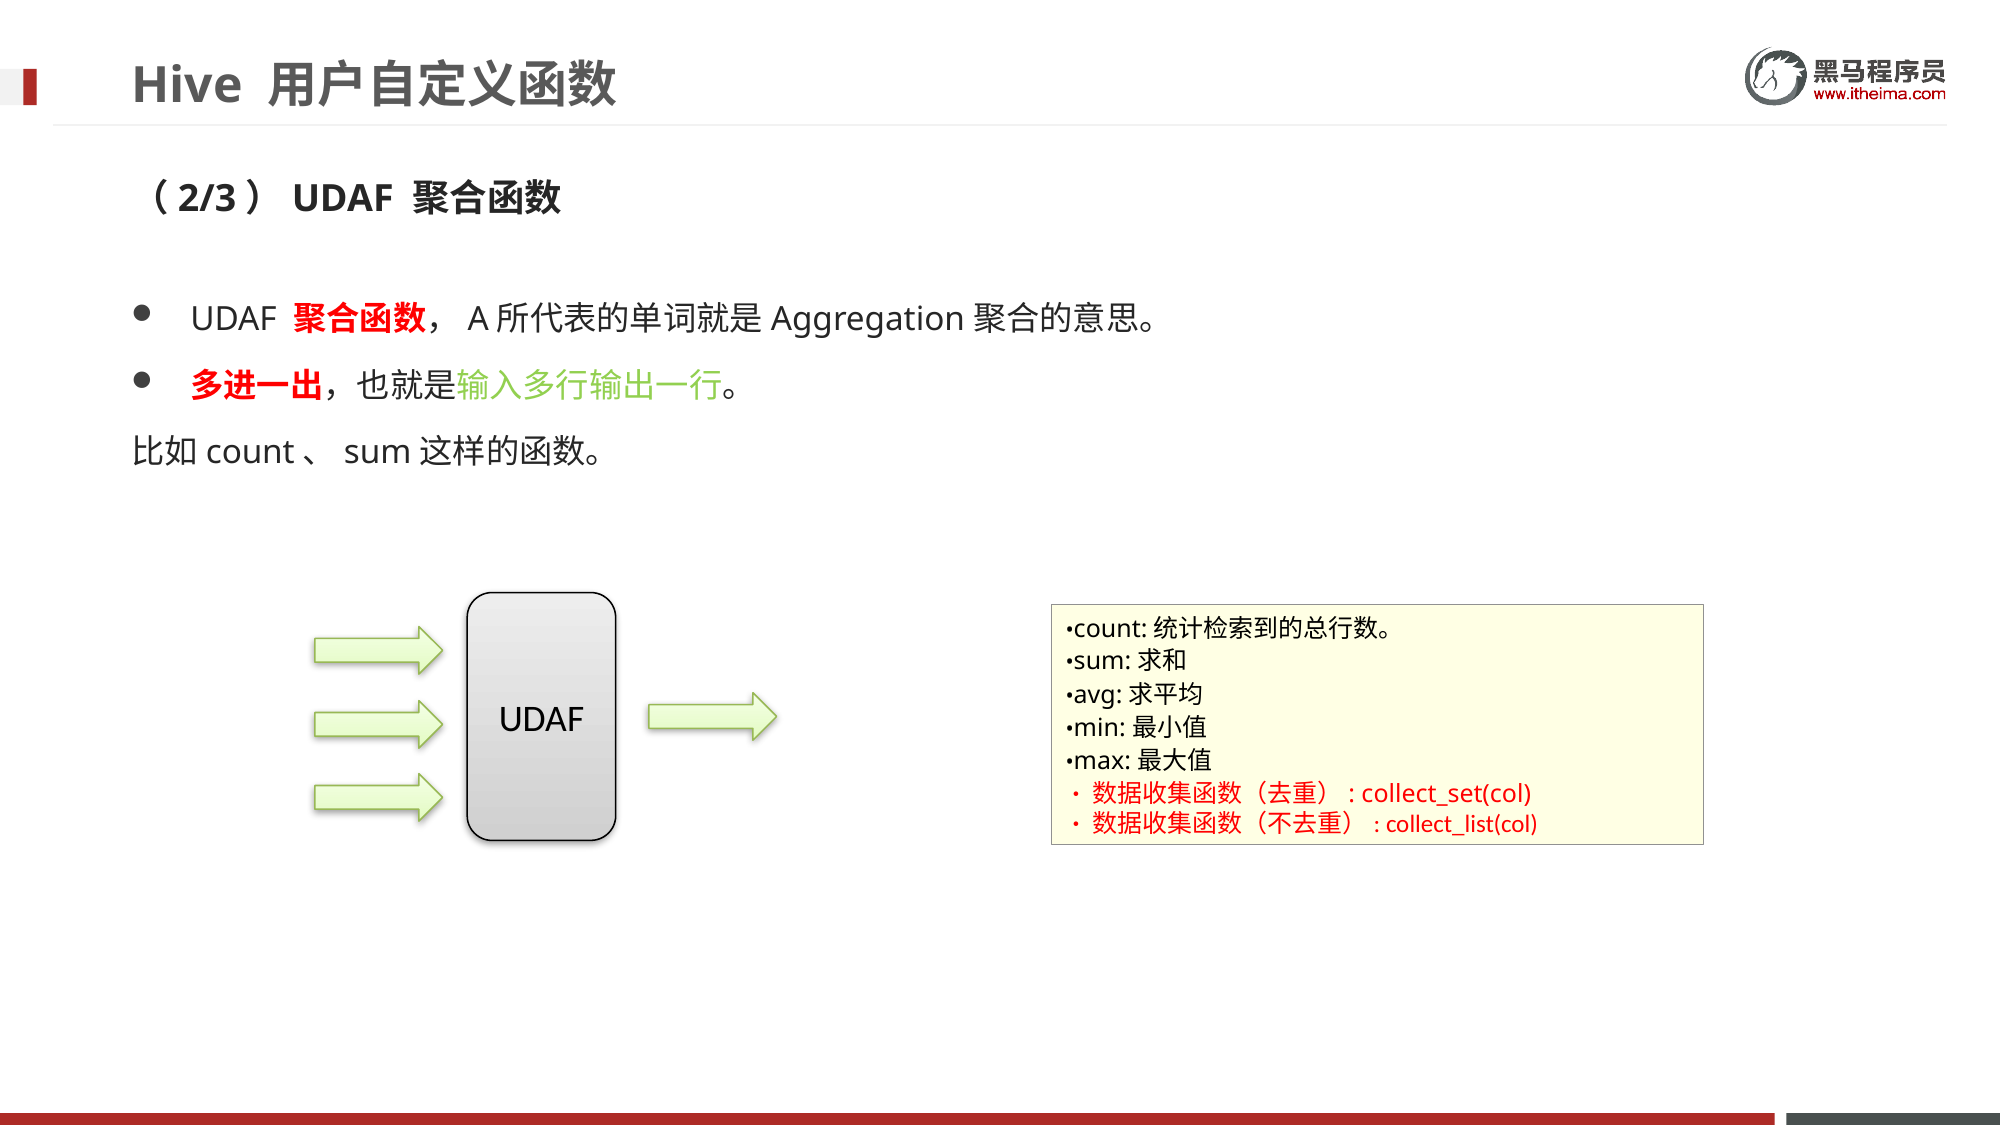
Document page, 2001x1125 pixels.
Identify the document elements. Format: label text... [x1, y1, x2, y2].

list （2/3）UDAF 聚合函数 [116, 154, 1880, 239]
list UDAF 聚合函数，A所代表的单词就是Aggregation聚合的意思。 多进一出，也就是输入多行输出一行。 比如count、sum这样的函数。 [116, 270, 1880, 963]
text_box •count:统计检索到的总行数。 •sum:求和 •avg:求平均 •min:最小值 •max:最大值 •数据收集函数（去重）: collect_set(col) •数据收集函数（不去重）: collect_list(col) [1050, 604, 1704, 845]
text_box [648, 692, 778, 741]
text_box [314, 625, 444, 675]
text_box UDAF [466, 591, 617, 842]
title Hive 用户自定义函数 [116, 40, 1556, 125]
text_box [314, 772, 444, 822]
picture [1744, 46, 1946, 106]
text_box [314, 699, 444, 749]
